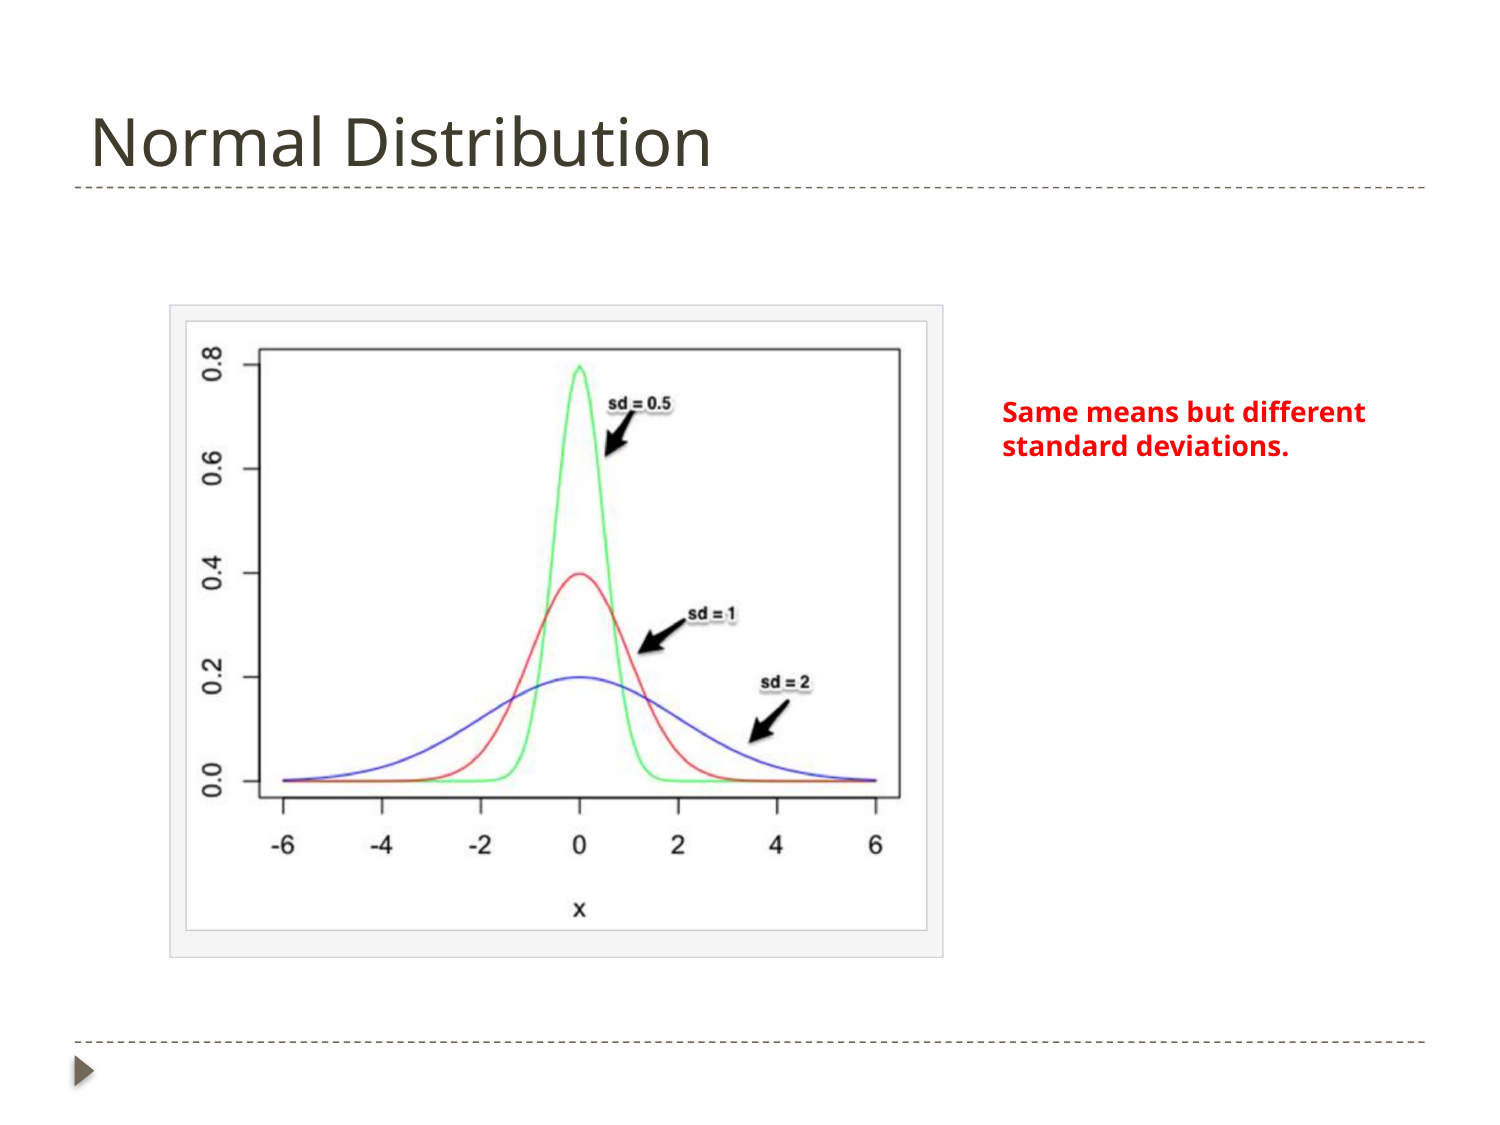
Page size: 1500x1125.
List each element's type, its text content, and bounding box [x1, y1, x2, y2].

picture [162, 299, 949, 964]
text_box Same means but different standard deviations. [987, 387, 1398, 470]
title Normal Distribution [75, 24, 1425, 188]
